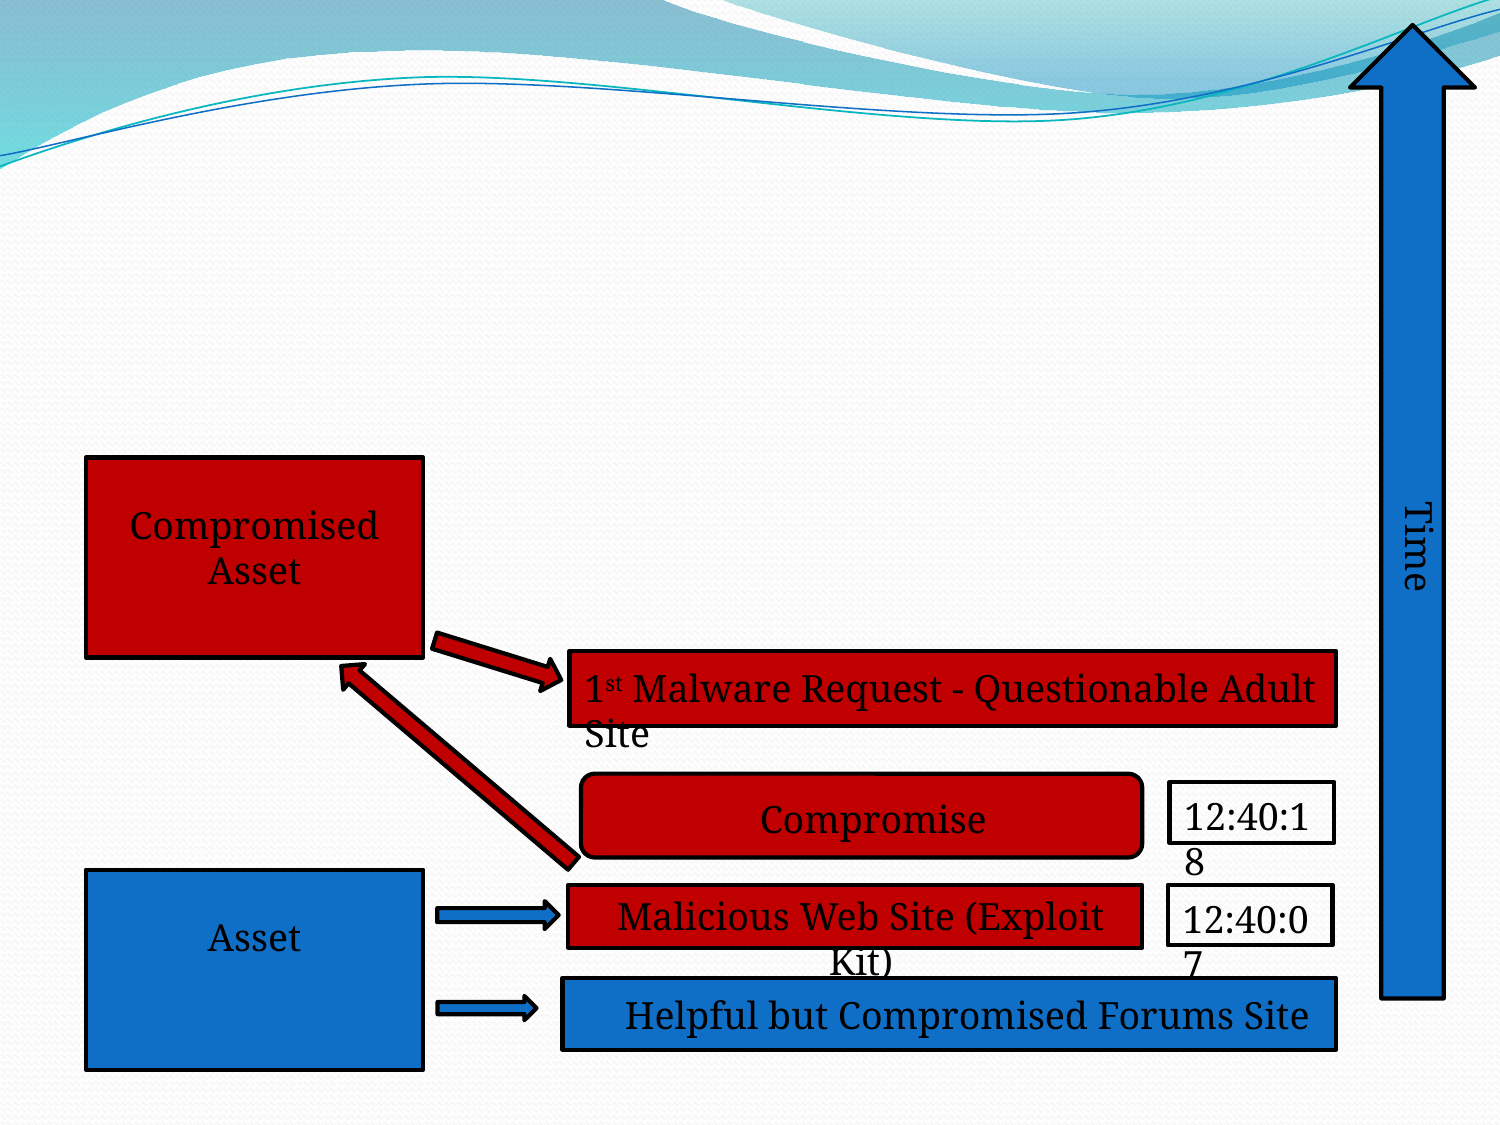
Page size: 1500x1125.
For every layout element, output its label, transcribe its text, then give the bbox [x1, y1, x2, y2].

text_box [567, 649, 1338, 728]
text_box Compromise [744, 788, 1008, 849]
text_box [430, 630, 564, 693]
text_box Helpful but Compromised Forums Site [580, 984, 1356, 1045]
text_box [339, 661, 582, 872]
text_box Asset [110, 907, 399, 967]
text_box 1st Malware Request - Questionable Adult Site [569, 657, 1336, 763]
text_box [1167, 780, 1336, 845]
text_box [578, 771, 1145, 860]
text_box [435, 899, 561, 932]
text_box 12:40:18 [1169, 785, 1336, 891]
text_box [560, 976, 1338, 1052]
text_box Compromised Asset [110, 495, 399, 600]
text_box 12:40:07 [1167, 888, 1335, 994]
text_box [1348, 22, 1477, 1001]
text_box [84, 455, 425, 660]
text_box Time [1390, 487, 1450, 619]
text_box [84, 868, 425, 1072]
text_box Malicious Web Site (Exploit Kit) [586, 885, 1136, 990]
text_box [435, 993, 539, 1023]
text_box [566, 883, 1144, 950]
